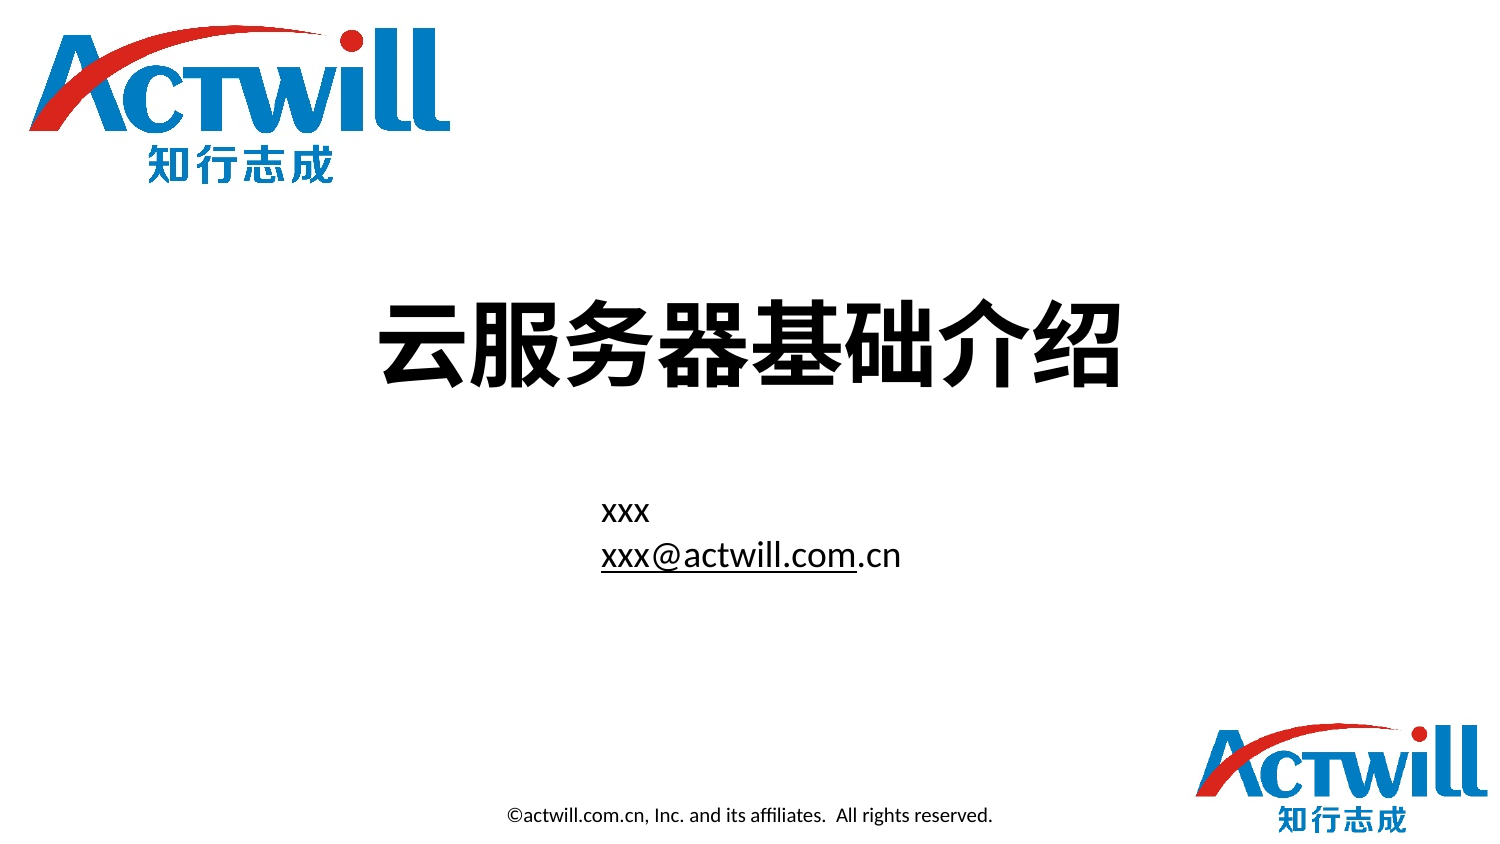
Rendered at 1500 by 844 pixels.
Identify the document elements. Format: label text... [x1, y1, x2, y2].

text_box ©actwill.com.cn, Inc. and its affiliates. All rights reserved. [0, 793, 1182, 834]
picture [17, 0, 468, 198]
picture [1187, 696, 1500, 844]
text_box xxx xxx@actwill.com.cn [586, 478, 917, 583]
list 云服务器基础介绍 [0, 327, 1500, 479]
